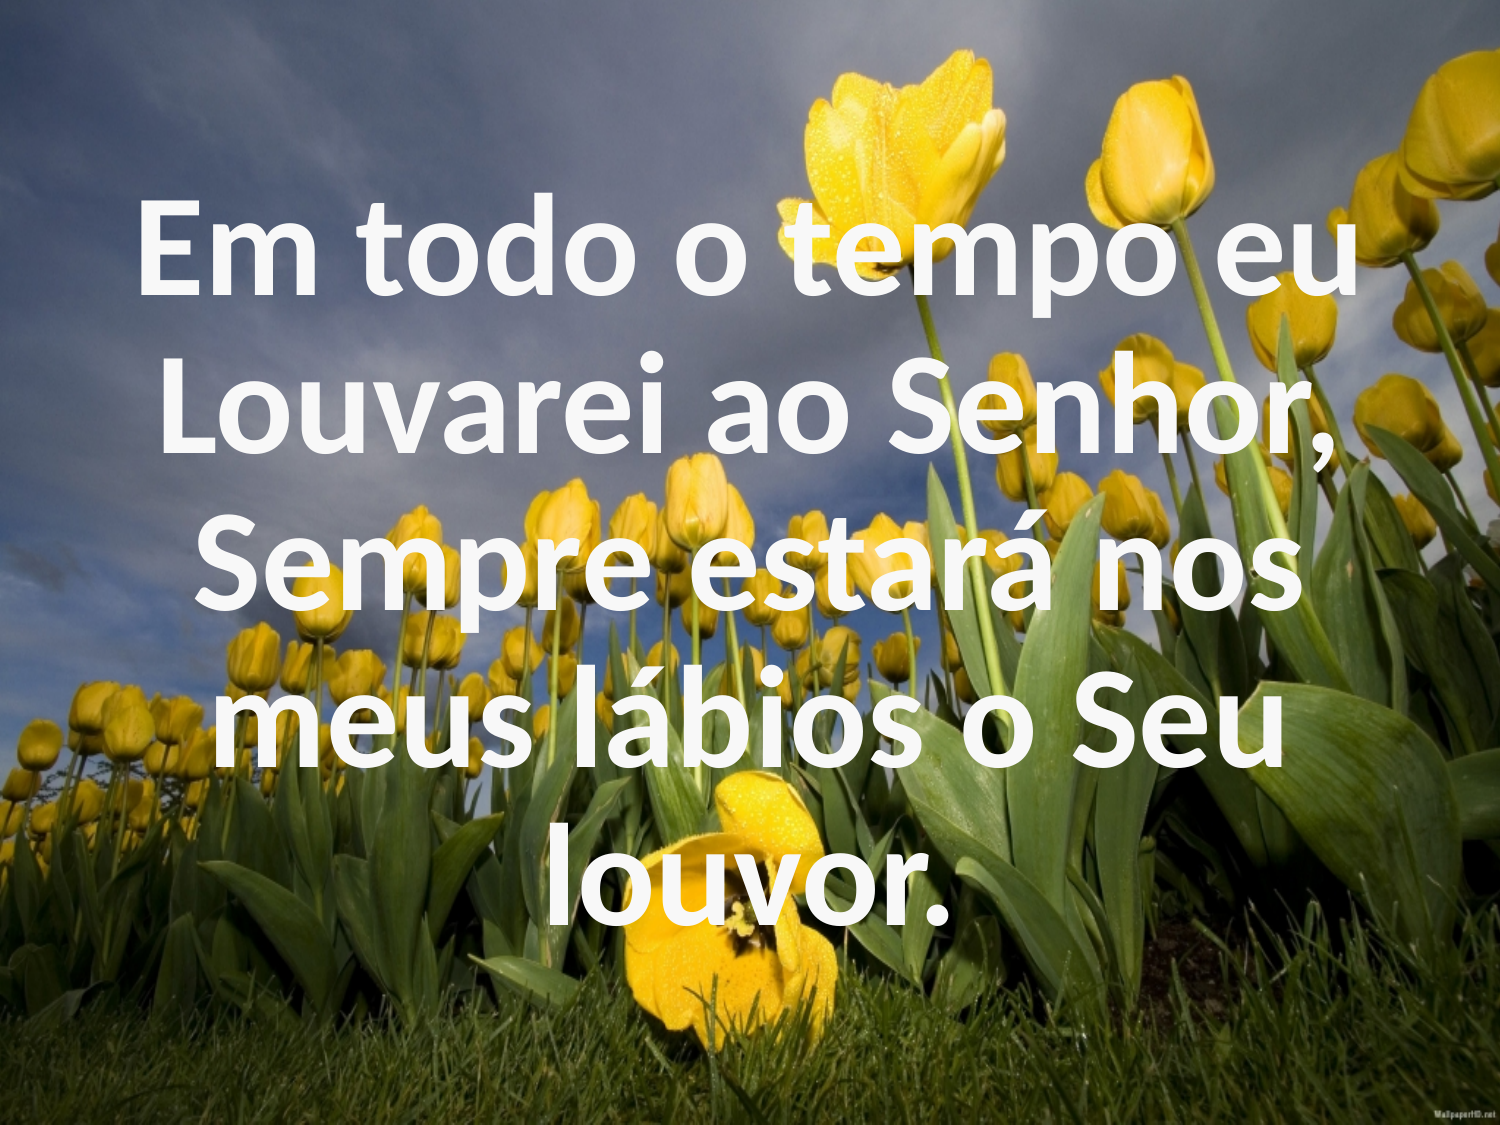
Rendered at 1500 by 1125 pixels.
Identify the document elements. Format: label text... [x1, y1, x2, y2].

picture [0, 0, 1500, 1125]
text_box Em todo o tempo eu Louvarei ao Senhor, Sempre estará nos meus lábios o Seu louvor. [18, 162, 1481, 965]
